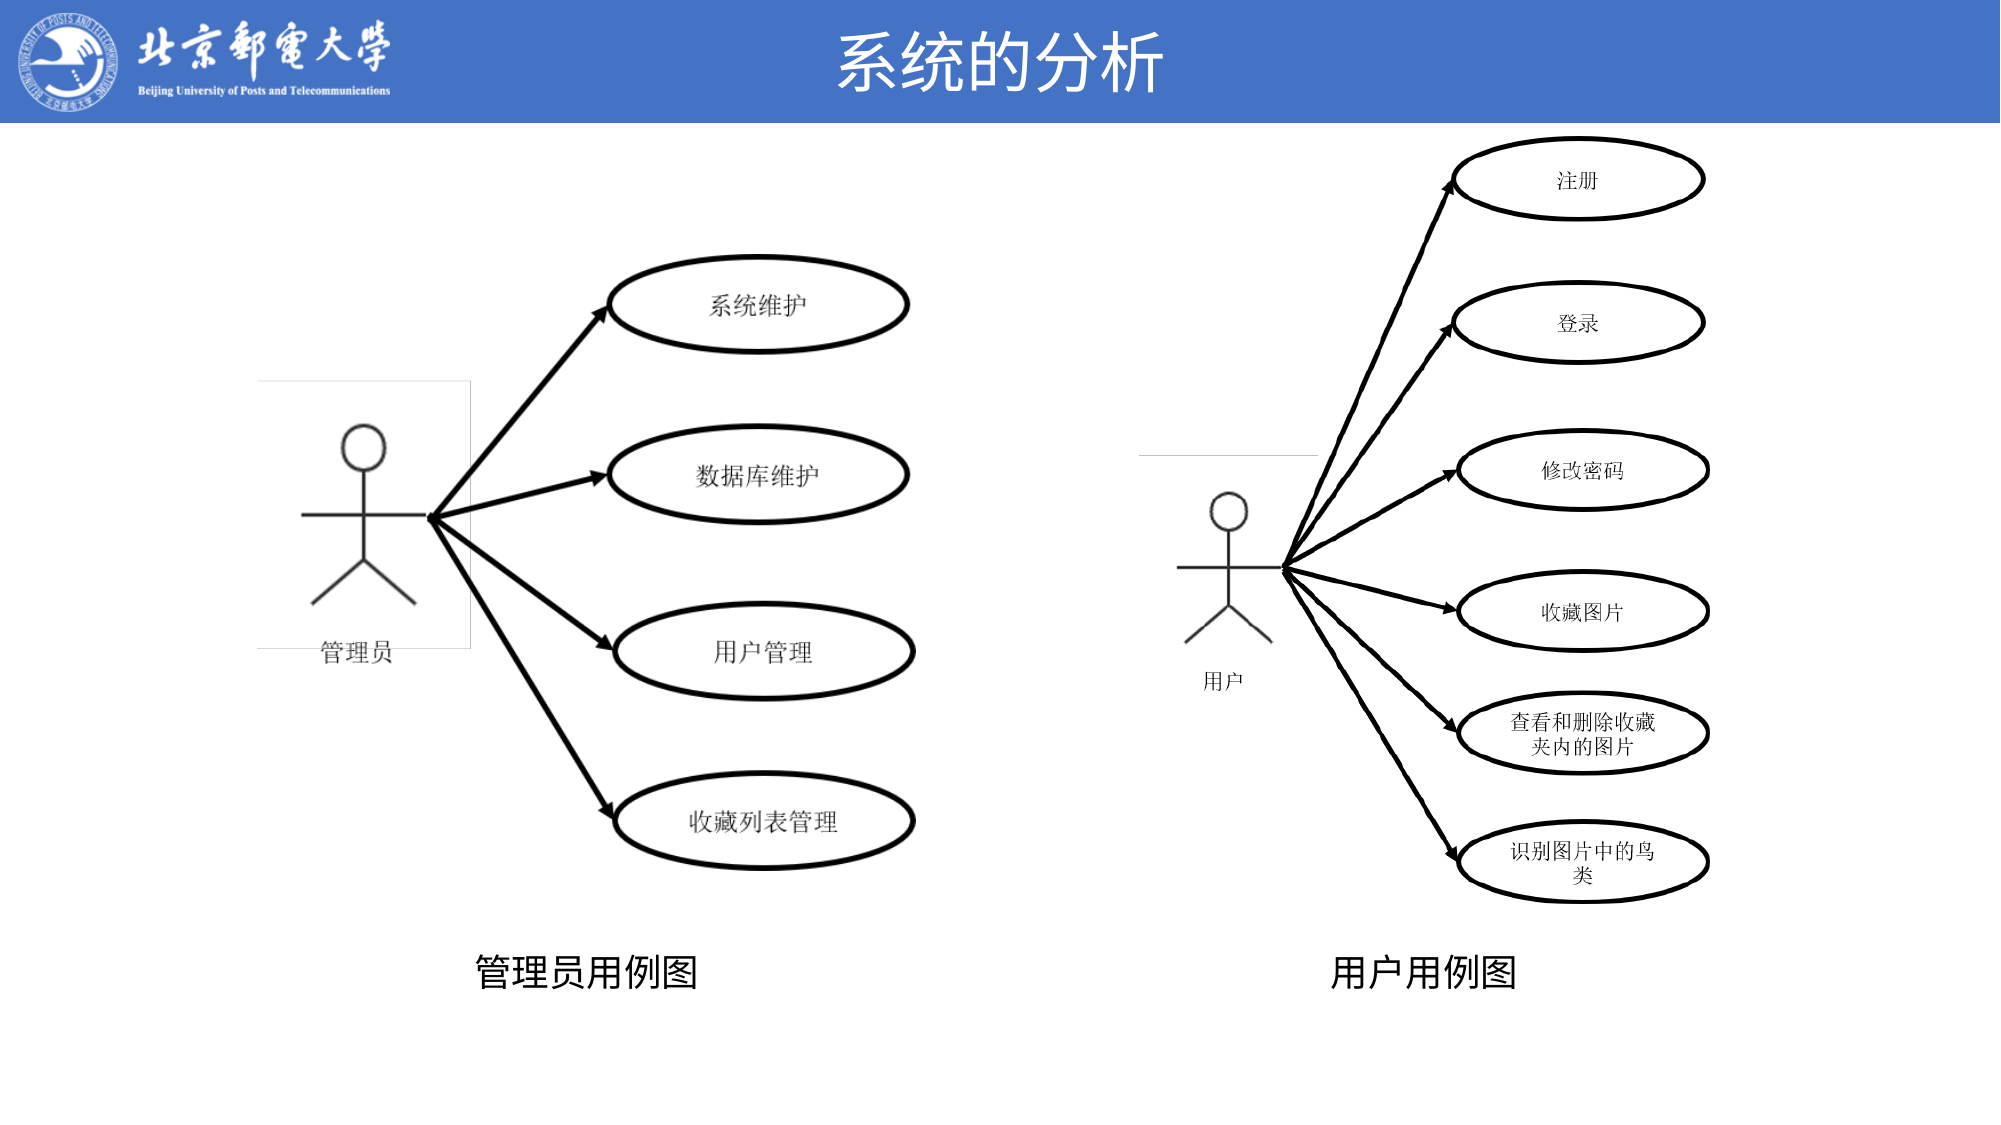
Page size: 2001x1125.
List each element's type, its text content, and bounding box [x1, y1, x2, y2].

text_box 系统的分析 [698, 13, 1301, 109]
text_box [0, 0, 2000, 124]
picture [257, 254, 916, 871]
picture [1139, 136, 1710, 904]
picture [18, 13, 390, 112]
text_box 管理员用例图 [459, 941, 715, 1002]
text_box 用户用例图 [1315, 941, 1533, 1002]
